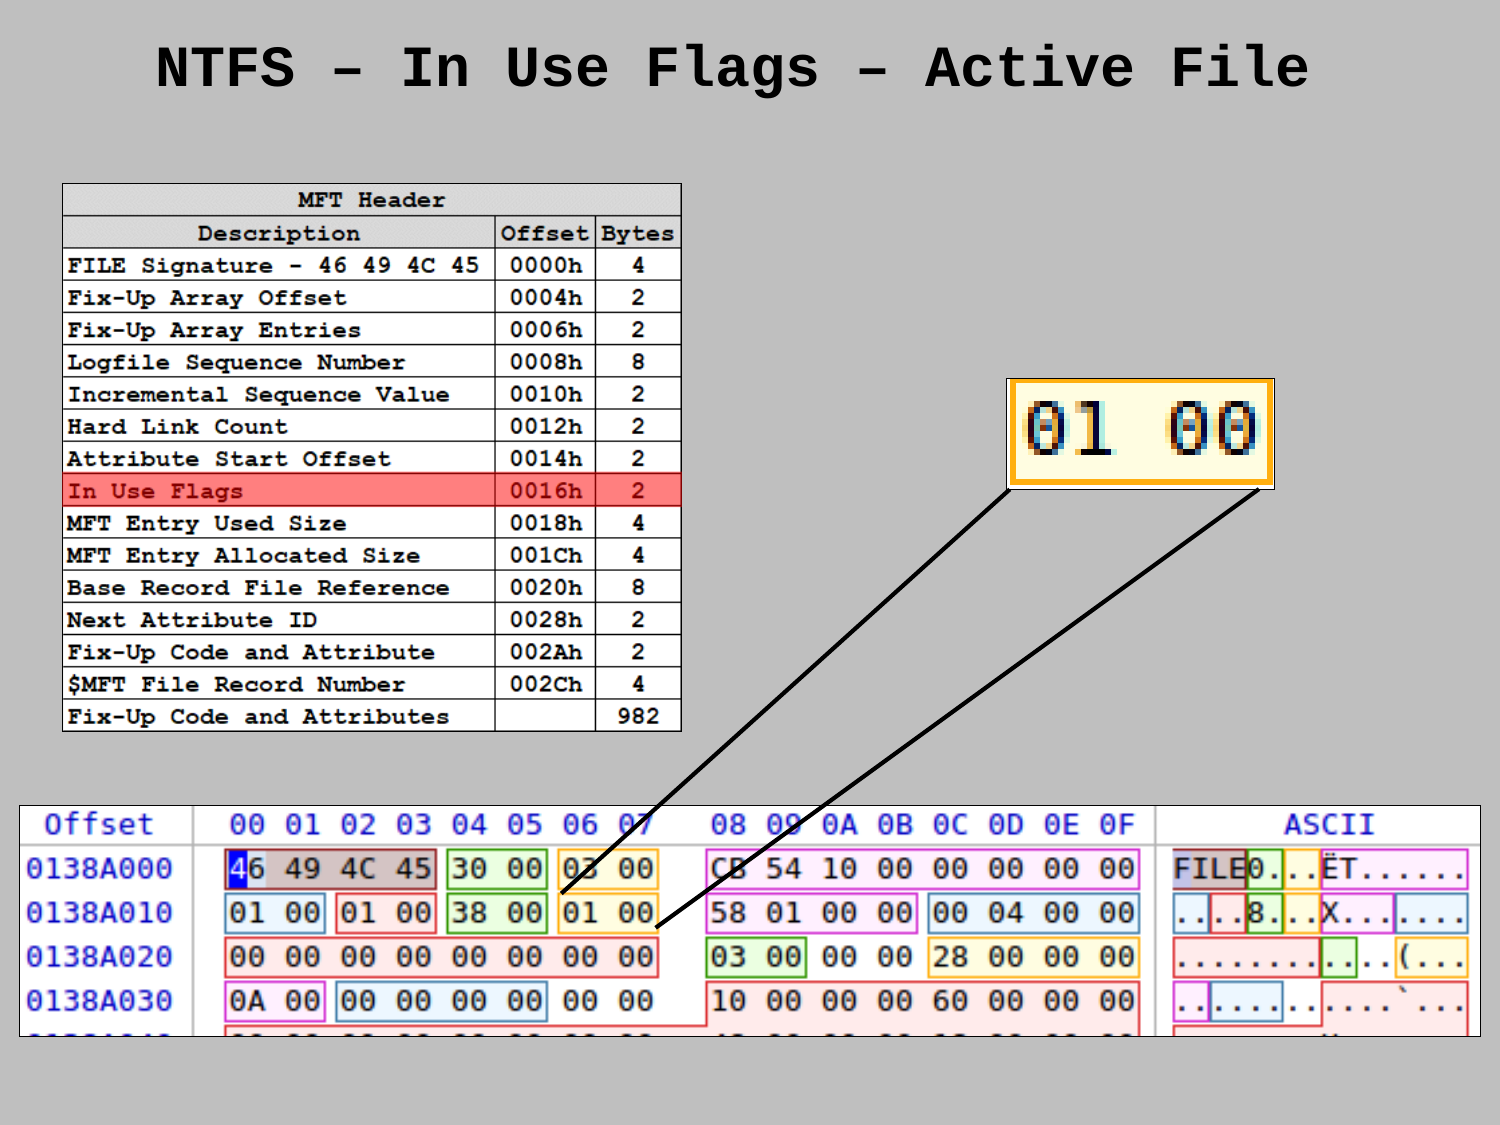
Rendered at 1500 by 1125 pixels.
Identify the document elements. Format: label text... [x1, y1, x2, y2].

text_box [655, 488, 1260, 928]
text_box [561, 489, 655, 894]
picture [19, 805, 1481, 1037]
picture [62, 183, 682, 732]
text_box NTFS – In Use Flags – Active File [123, 24, 1377, 103]
picture [1006, 378, 1275, 490]
